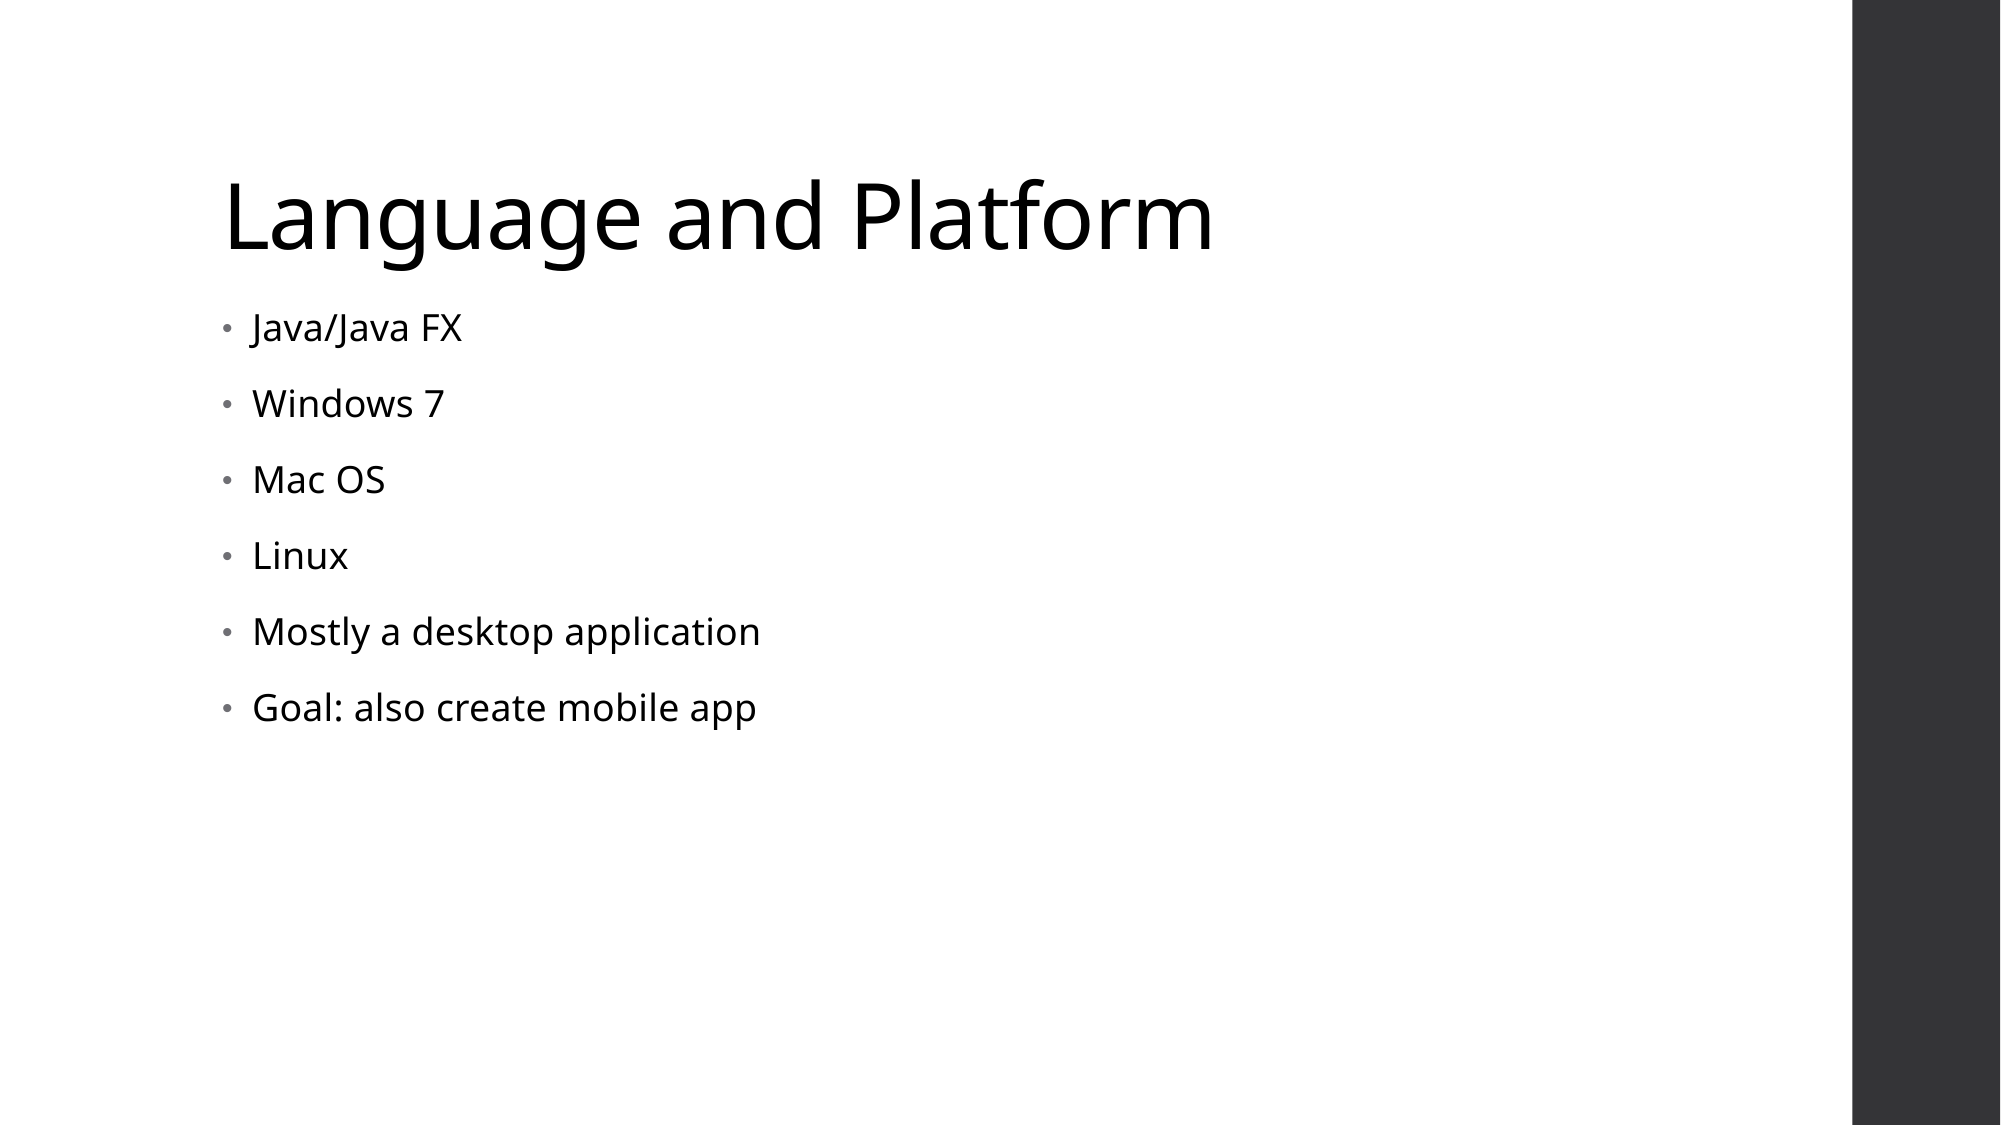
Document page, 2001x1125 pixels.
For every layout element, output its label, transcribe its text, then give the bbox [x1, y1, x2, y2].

title Language and Platform [206, 60, 1797, 278]
list Java/Java FX Windows 7 Mac OS Linux Mostly a desktop application Goal: also create mobile app [206, 299, 1617, 1014]
